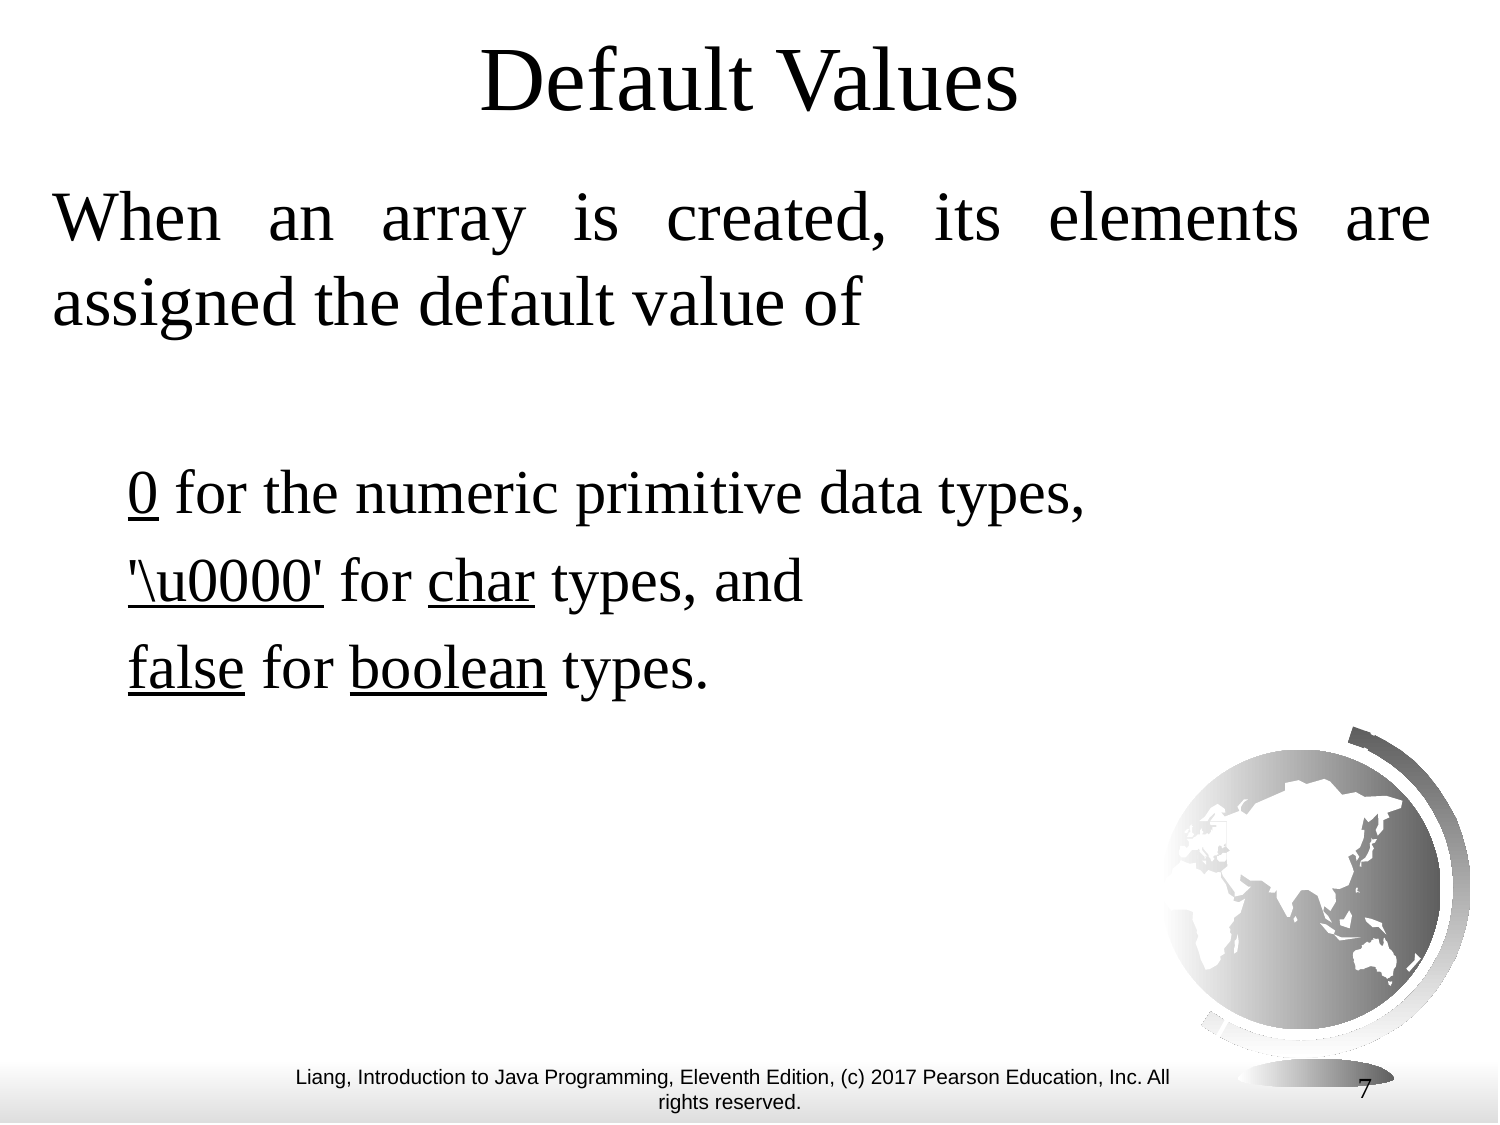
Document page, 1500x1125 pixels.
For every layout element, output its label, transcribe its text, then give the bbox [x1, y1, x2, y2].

title Default Values [112, 24, 1388, 122]
slide_number 7 [1074, 1049, 1388, 1125]
list When an array is created, its elements are assigned the default value of 0 for the numeric primitive data types, '\u0000' for char types, and false for boolean types. [37, 162, 1450, 913]
